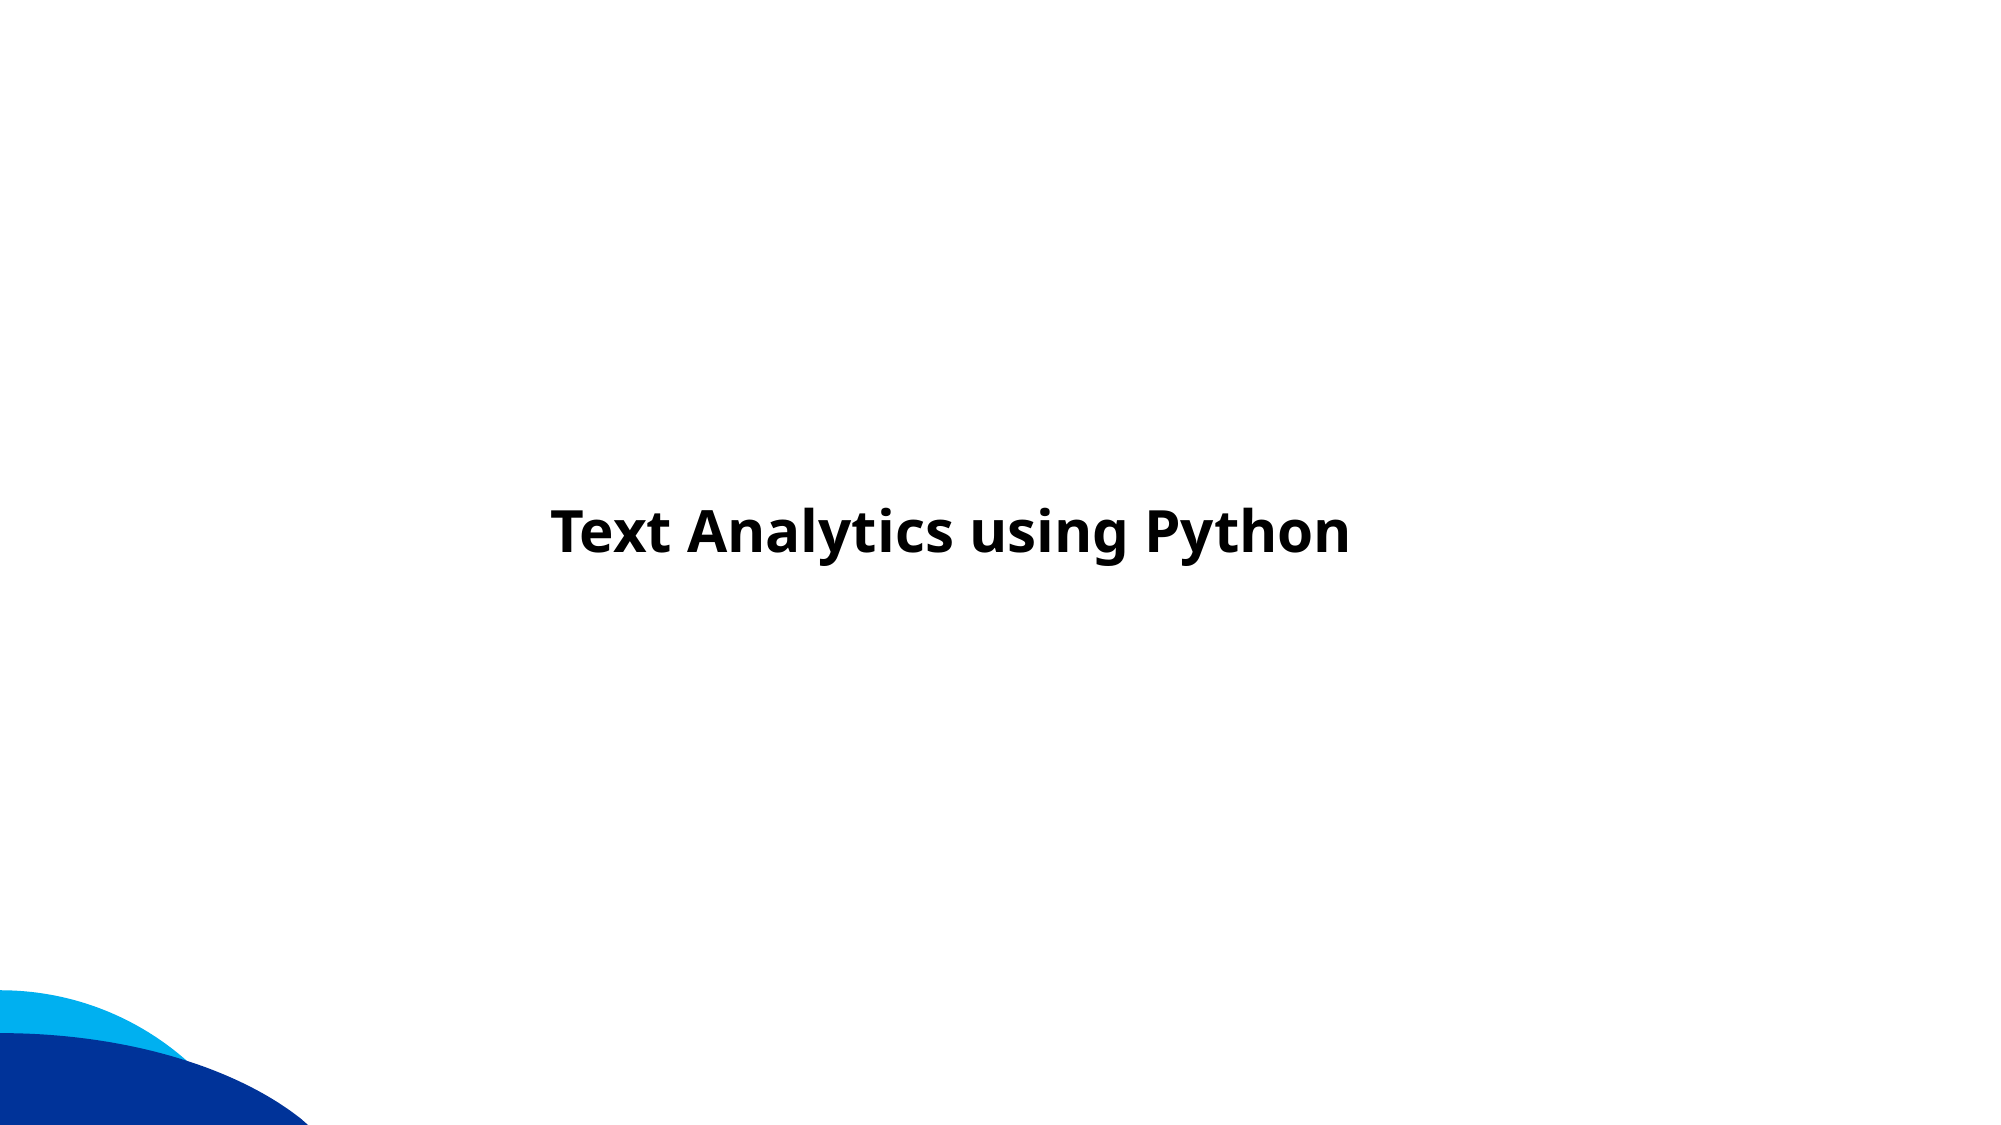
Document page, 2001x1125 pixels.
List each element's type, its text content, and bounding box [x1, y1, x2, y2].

text_box Text Analytics using Python [151, 486, 1751, 572]
